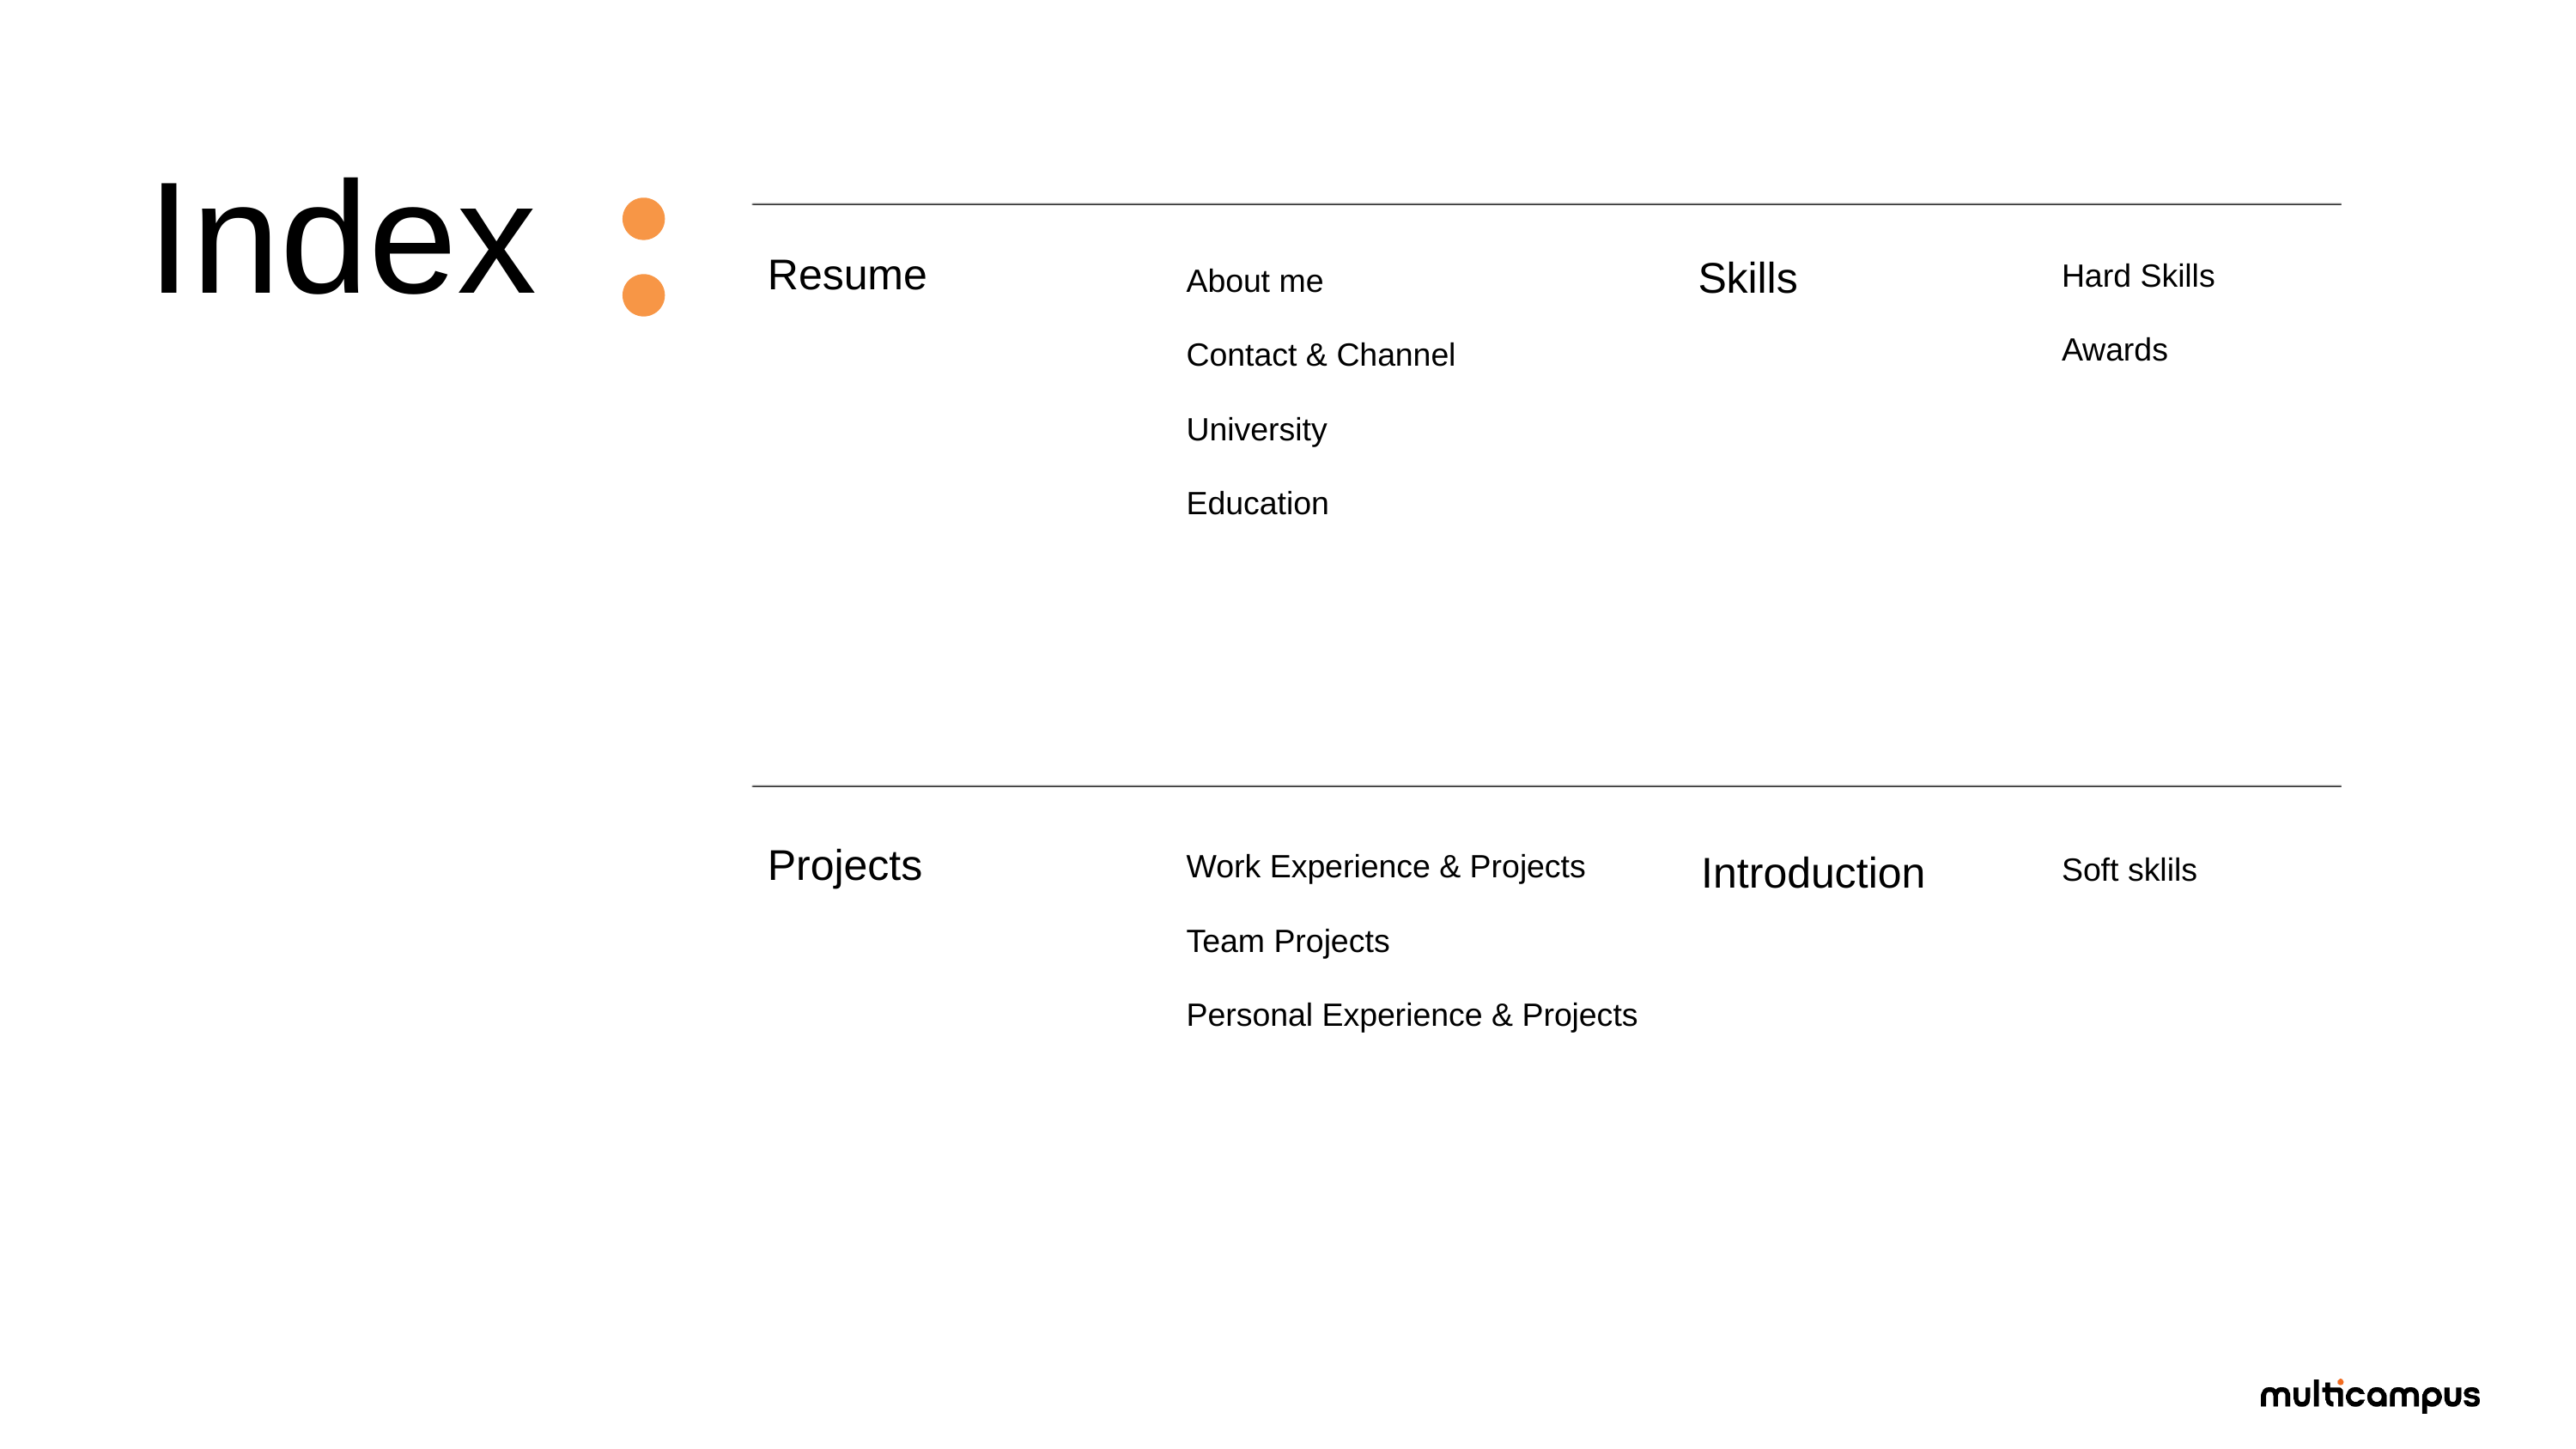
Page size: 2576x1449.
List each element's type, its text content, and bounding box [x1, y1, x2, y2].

text_box University [1173, 402, 1459, 454]
text_box About me [1173, 253, 1459, 306]
text_box Hard Skills [2049, 248, 2335, 300]
text_box Team Projects [1173, 913, 1514, 966]
text_box Resume [754, 240, 1229, 305]
text_box Index [134, 127, 898, 332]
text_box Skills [1685, 244, 2160, 309]
picture [2261, 1378, 2480, 1415]
text_box Introduction [1688, 838, 2162, 903]
text_box Contact & Channel [1173, 327, 1514, 379]
text_box Awards [2049, 322, 2389, 374]
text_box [622, 197, 665, 317]
text_box Personal Experience & Projects [1173, 987, 1664, 1040]
text_box Education [1173, 476, 1546, 528]
picture [751, 784, 2342, 787]
text_box Soft sklils [2049, 842, 2335, 894]
text_box Projects [754, 830, 1229, 895]
text_box Work Experience & Projects [1173, 839, 1610, 891]
